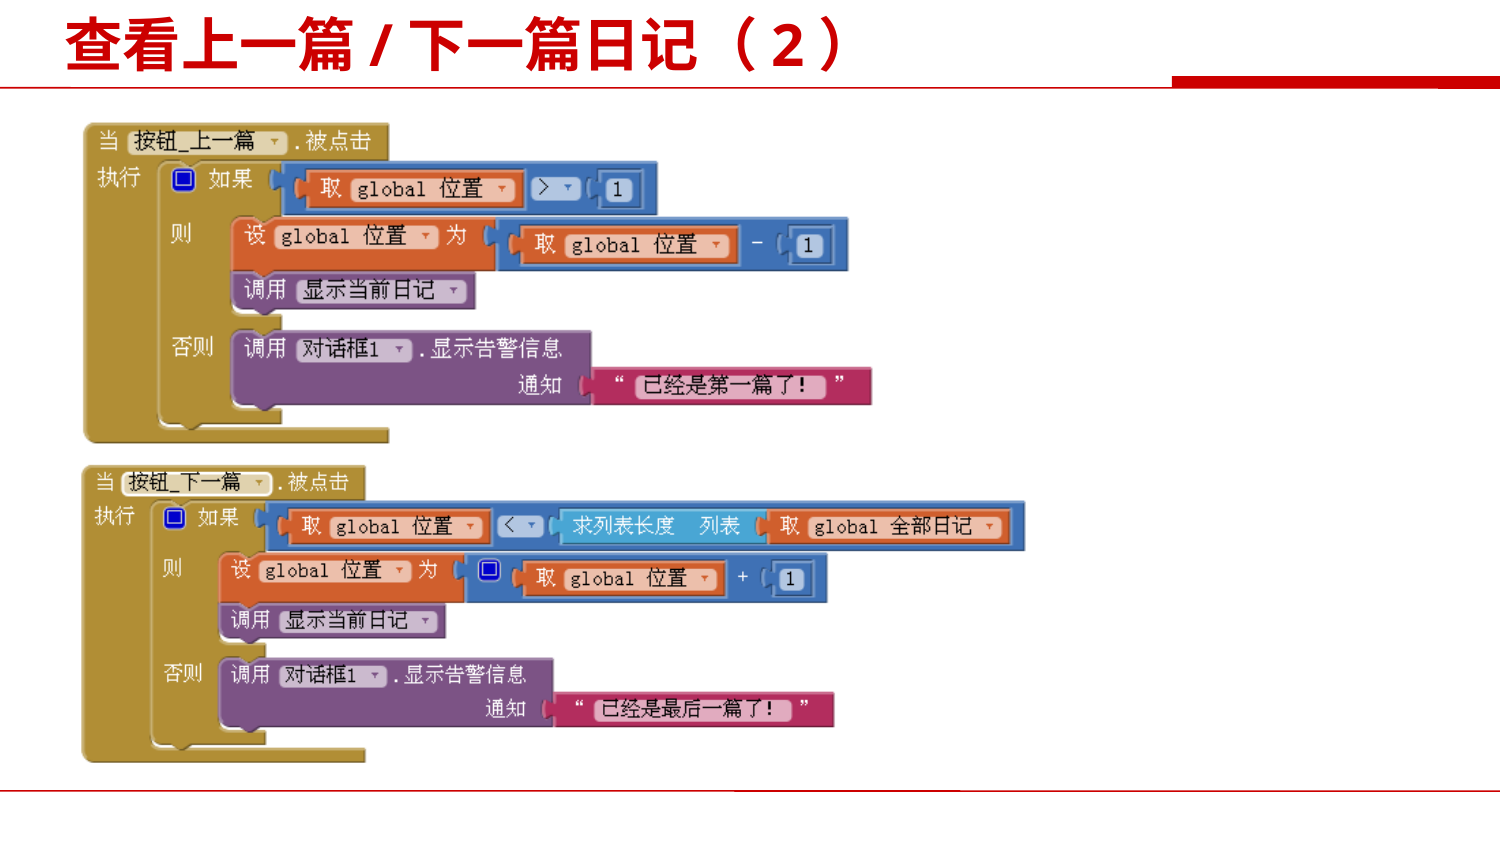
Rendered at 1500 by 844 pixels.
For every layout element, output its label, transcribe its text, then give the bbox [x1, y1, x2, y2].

title 查看上一篇/下一篇日记（2） [49, 7, 1400, 80]
picture [76, 456, 1034, 767]
picture [76, 114, 881, 448]
